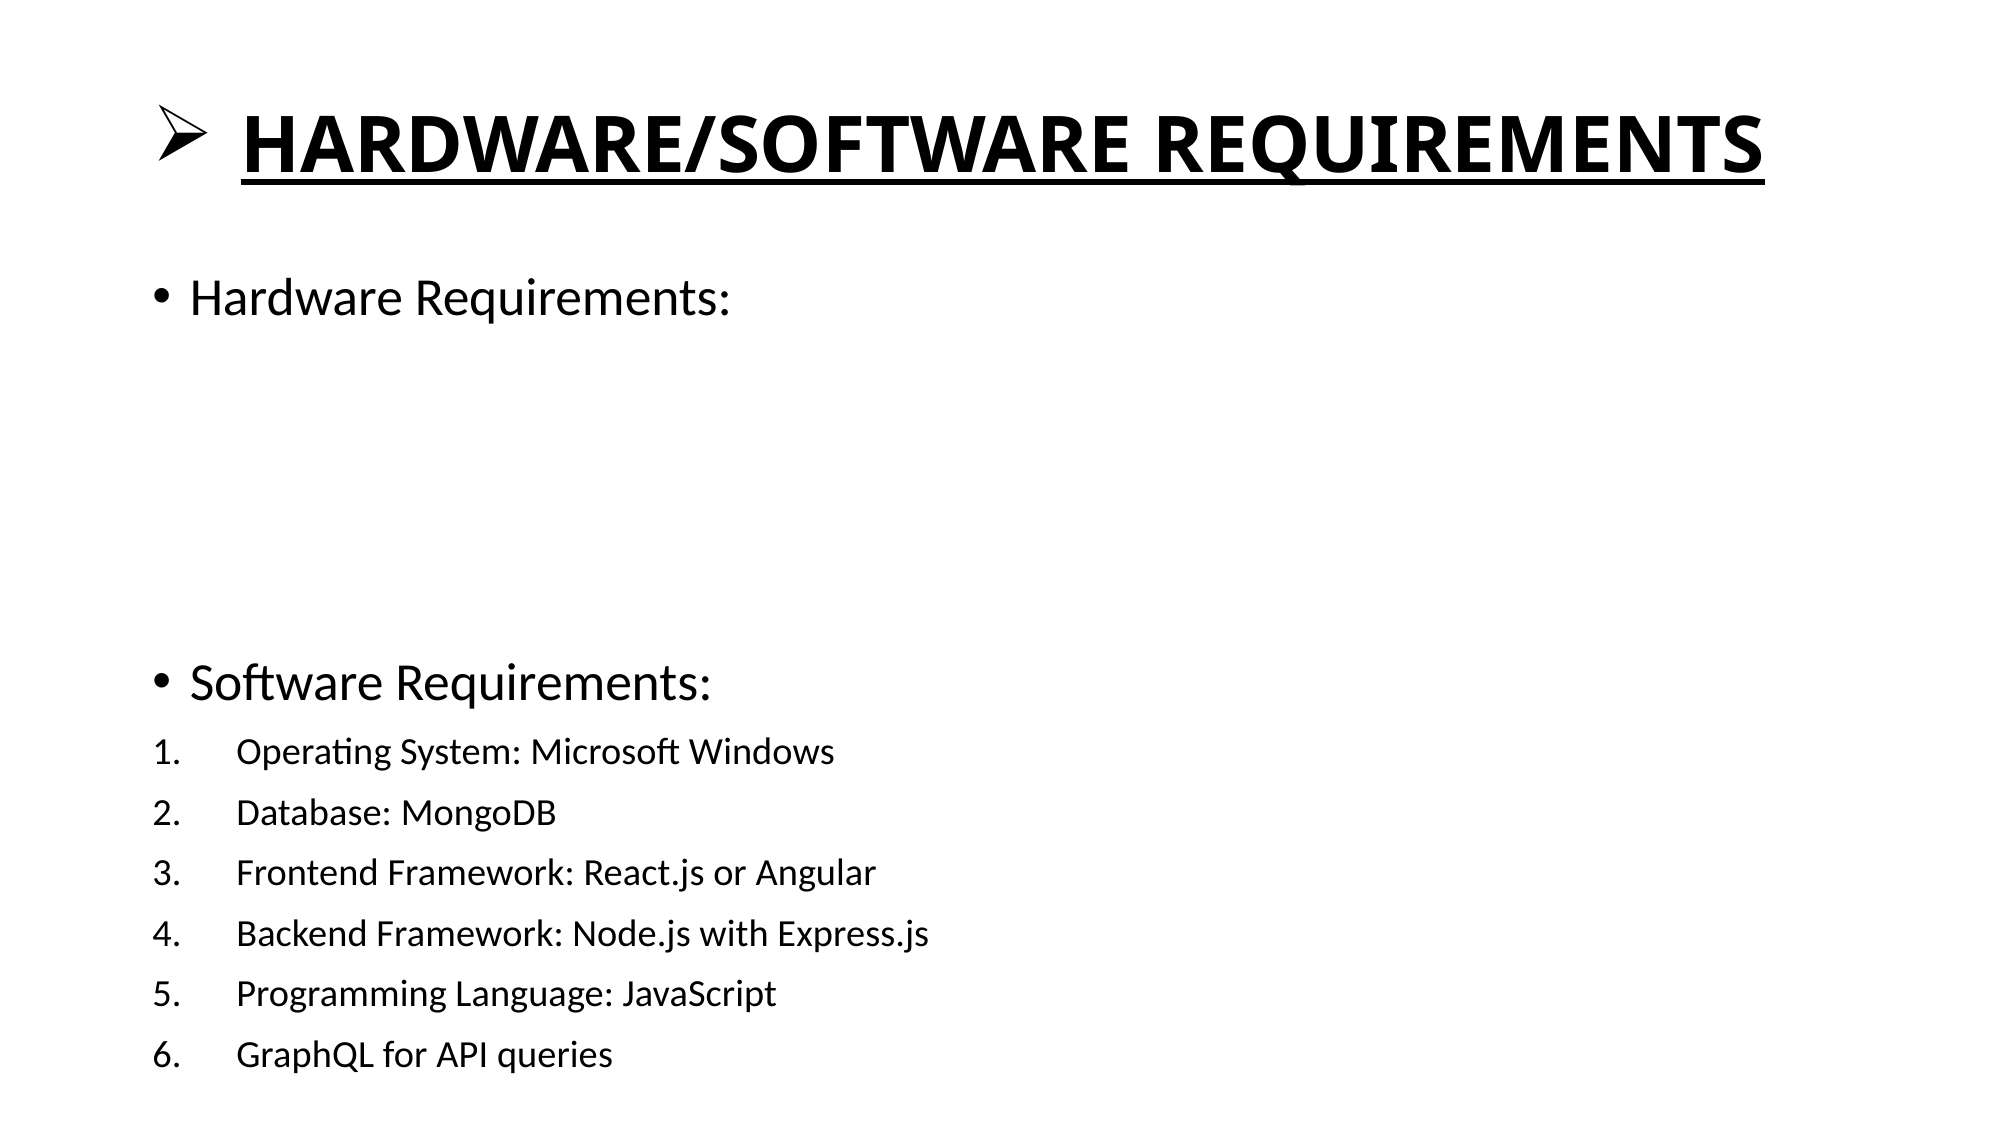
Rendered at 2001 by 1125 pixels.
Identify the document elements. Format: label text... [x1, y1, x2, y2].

title HARDWARE/SOFTWARE REQUIREMENTS [137, 59, 1863, 236]
list Hardware Requirements: Software Requirements: Operating System: Microsoft Windows Database: MongoDB Frontend Framework: React.js or Angular Backend Framework: Node.js with Express.js Programming Language: JavaScript GraphQL for API queries [137, 262, 1863, 1088]
